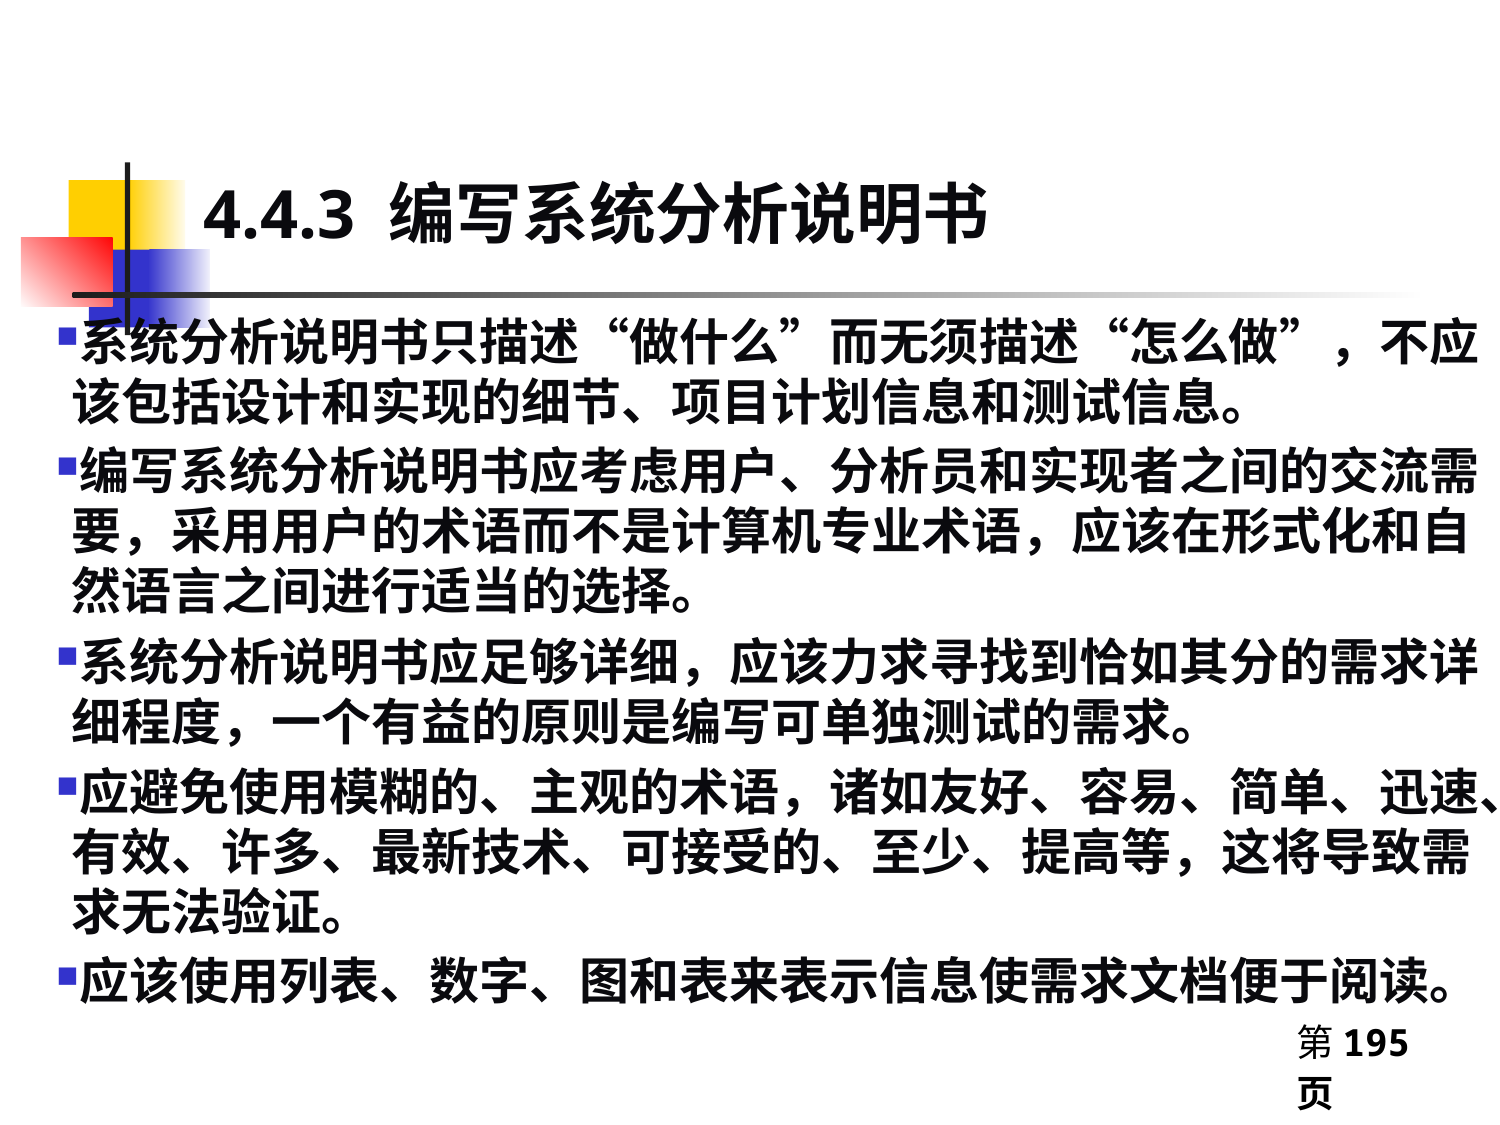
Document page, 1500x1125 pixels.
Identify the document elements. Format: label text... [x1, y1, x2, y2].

list 系统分析说明书只描述“做什么”而无须描述“怎么做”，不应该包括设计和实现的细节、项目计划信息和测试信息。 编写系统分析说明书应考虑用户、分析员和实现者之间的交流需要，采用用户的术语而不是计算机专业术语，应该在形式化和自然语言之间进行适当的选择。 系统分析说明书应足够详细，应该力求寻找到恰如其分的需求详细程度，一个有益的原则是编写可单独测试的需求。 应避免使用模糊的、主观的术语，诸如友好、容易、简单、迅速、有效、许多、最新技术、可接受的、至少、提高等，这将导致需求无法验证。 应该使用列表、数字、图和表来表示信息使需求文档便于阅读。 [40, 302, 1500, 1048]
text_box 4.4.3 编写系统分析说明书 [171, 137, 1046, 288]
